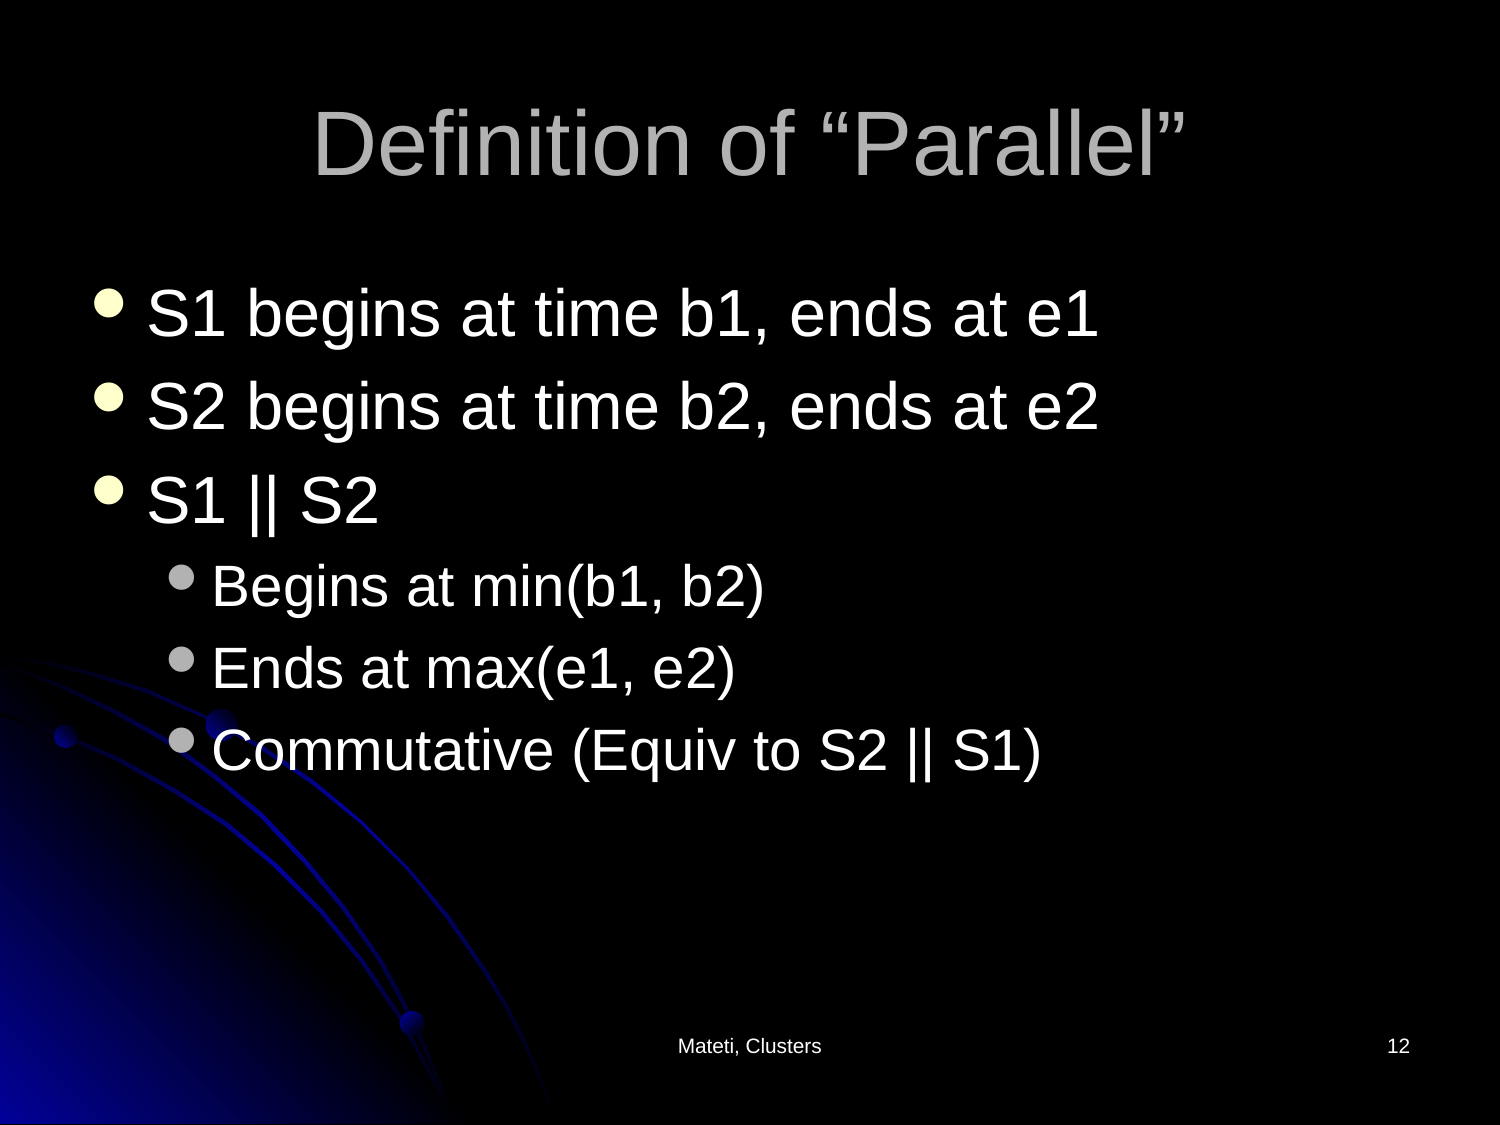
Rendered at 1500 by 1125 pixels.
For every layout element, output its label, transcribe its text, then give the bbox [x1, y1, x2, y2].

title Definition of “Parallel” [75, 45, 1425, 233]
list S1 begins at time b1, ends at e1 S2 begins at time b2, ends at e2 S1 || S2 Begins at min(b1, b2) Ends at max(e1, e2) Commutative (Equiv to S2 || S1) [75, 262, 1425, 1006]
slide_number 12 [1074, 1025, 1425, 1100]
footer Mateti, Clusters [512, 1025, 988, 1100]
